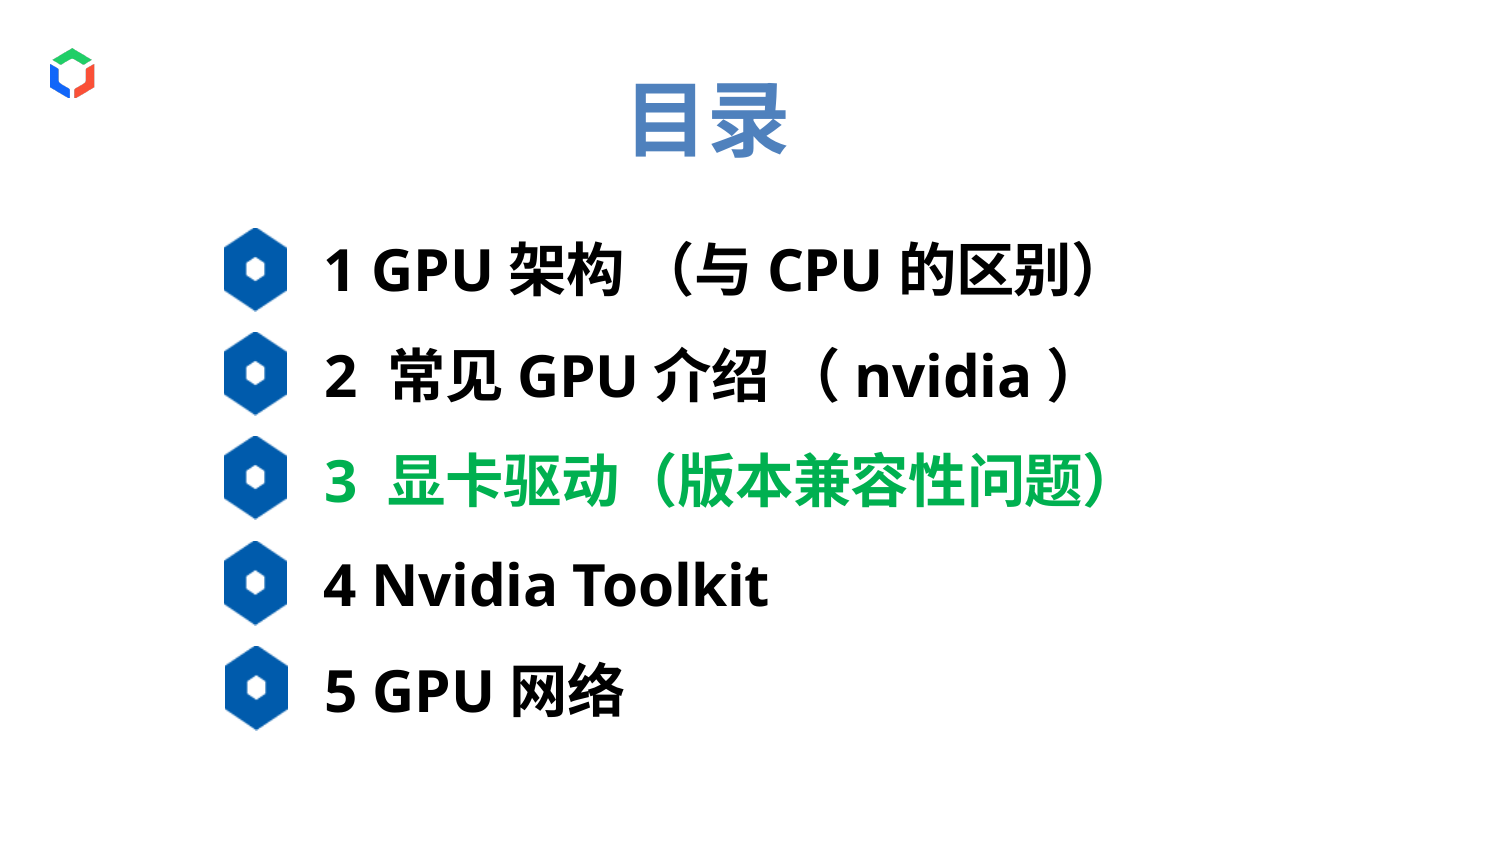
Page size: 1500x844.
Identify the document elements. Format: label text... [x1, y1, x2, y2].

text_box 2 常见GPU介绍 （nvidia） [300, 332, 1213, 417]
text_box 3 显卡驱动（版本兼容性问题） [300, 436, 1213, 522]
text_box 4 Nvidia Toolkit [299, 540, 1212, 626]
picture [224, 541, 288, 626]
picture [224, 646, 288, 731]
picture [224, 227, 288, 313]
text_box 1 GPU架构 （与CPU的区别） [299, 225, 1212, 311]
picture [224, 331, 288, 417]
picture [224, 435, 288, 520]
text_box 5 GPU网络 [300, 646, 1213, 732]
text_box 目录 [599, 59, 838, 175]
